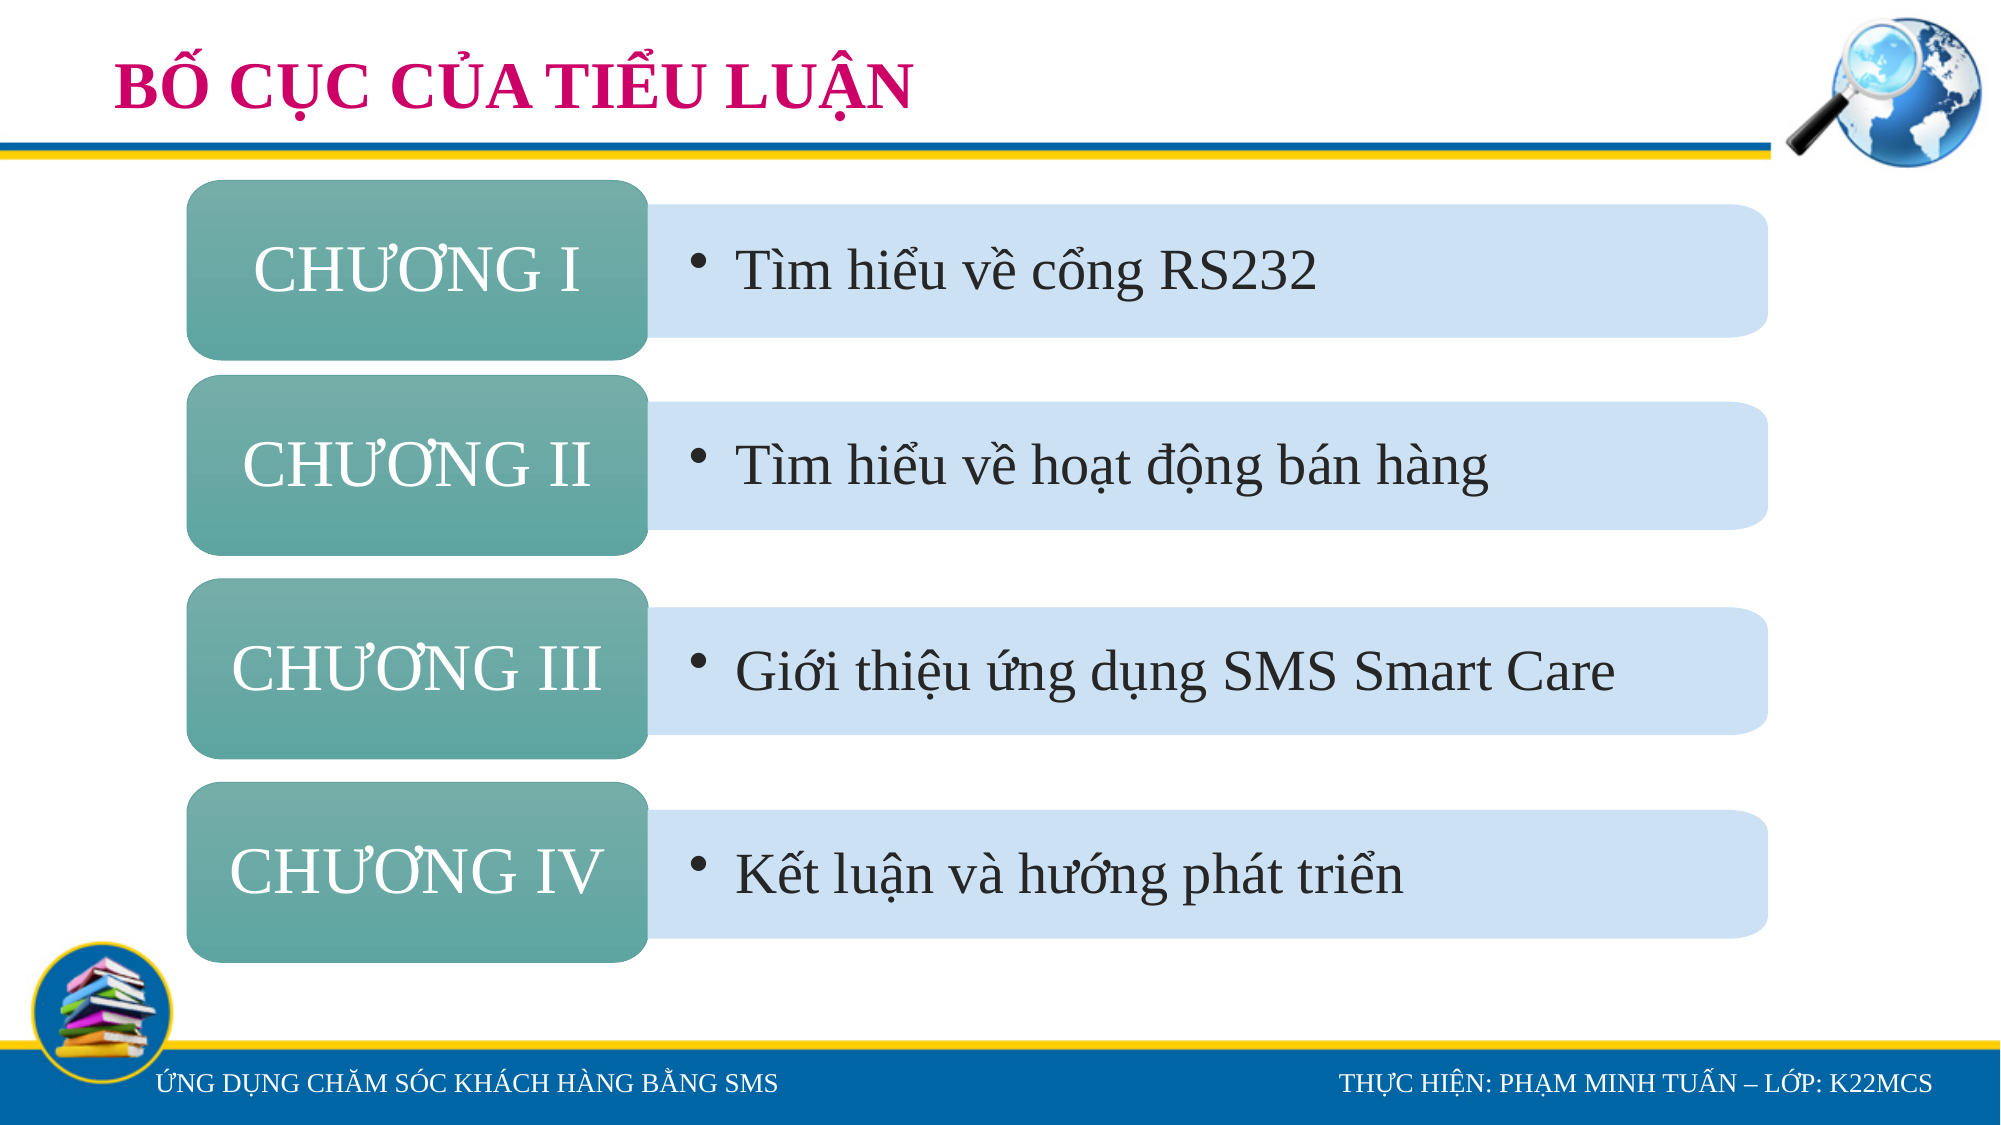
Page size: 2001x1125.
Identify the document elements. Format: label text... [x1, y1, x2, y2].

title BỐ CỤC CỦA TIỂU LUẬN [99, 32, 1768, 141]
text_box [186, 375, 1768, 556]
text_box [186, 578, 1768, 759]
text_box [186, 782, 1768, 963]
picture [0, 0, 2001, 1125]
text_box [186, 180, 1768, 360]
